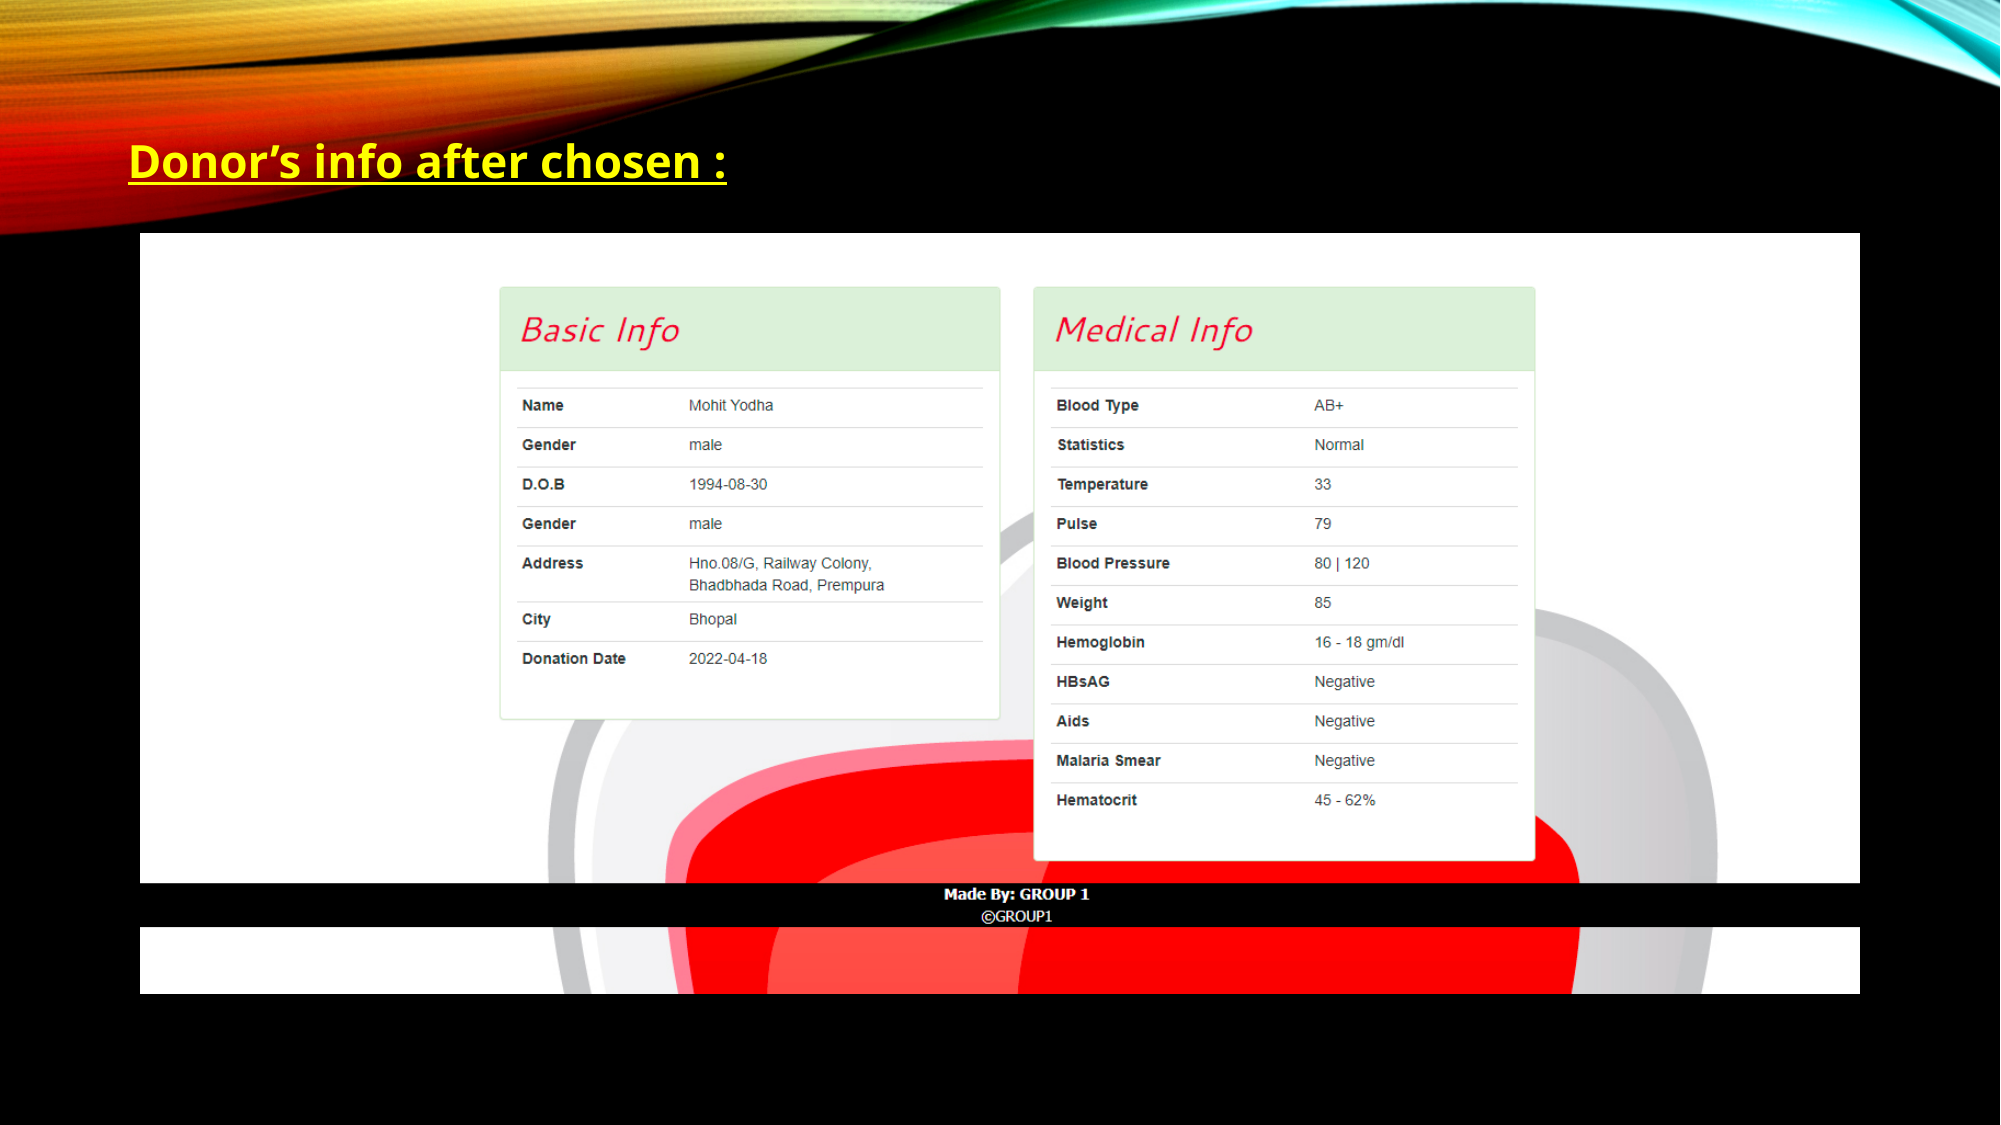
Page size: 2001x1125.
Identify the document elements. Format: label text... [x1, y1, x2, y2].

list Donor’s info after chosen : [112, 131, 1888, 921]
picture [0, 0, 2000, 237]
picture [140, 233, 1860, 994]
